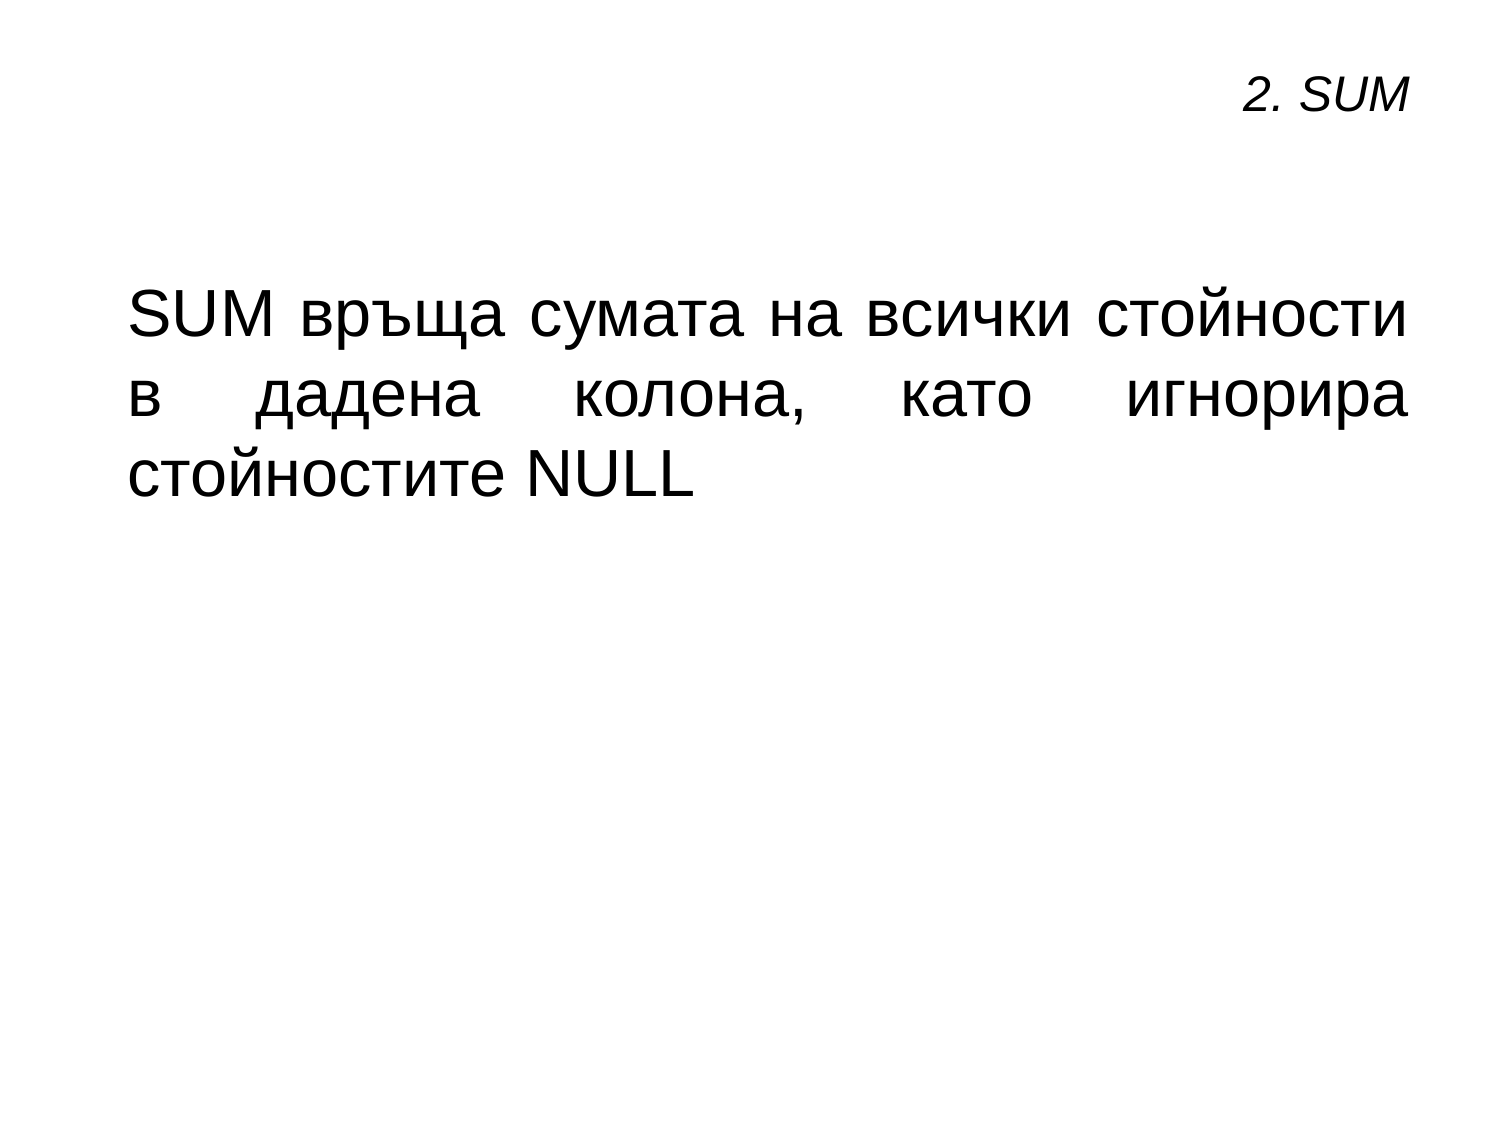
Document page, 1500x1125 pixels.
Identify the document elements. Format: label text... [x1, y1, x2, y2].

title 2. SUM [75, 45, 1425, 138]
list SUM връща сумата на всички стойности в дадена колона, като игнорира стойностите NULL [112, 262, 1425, 1005]
